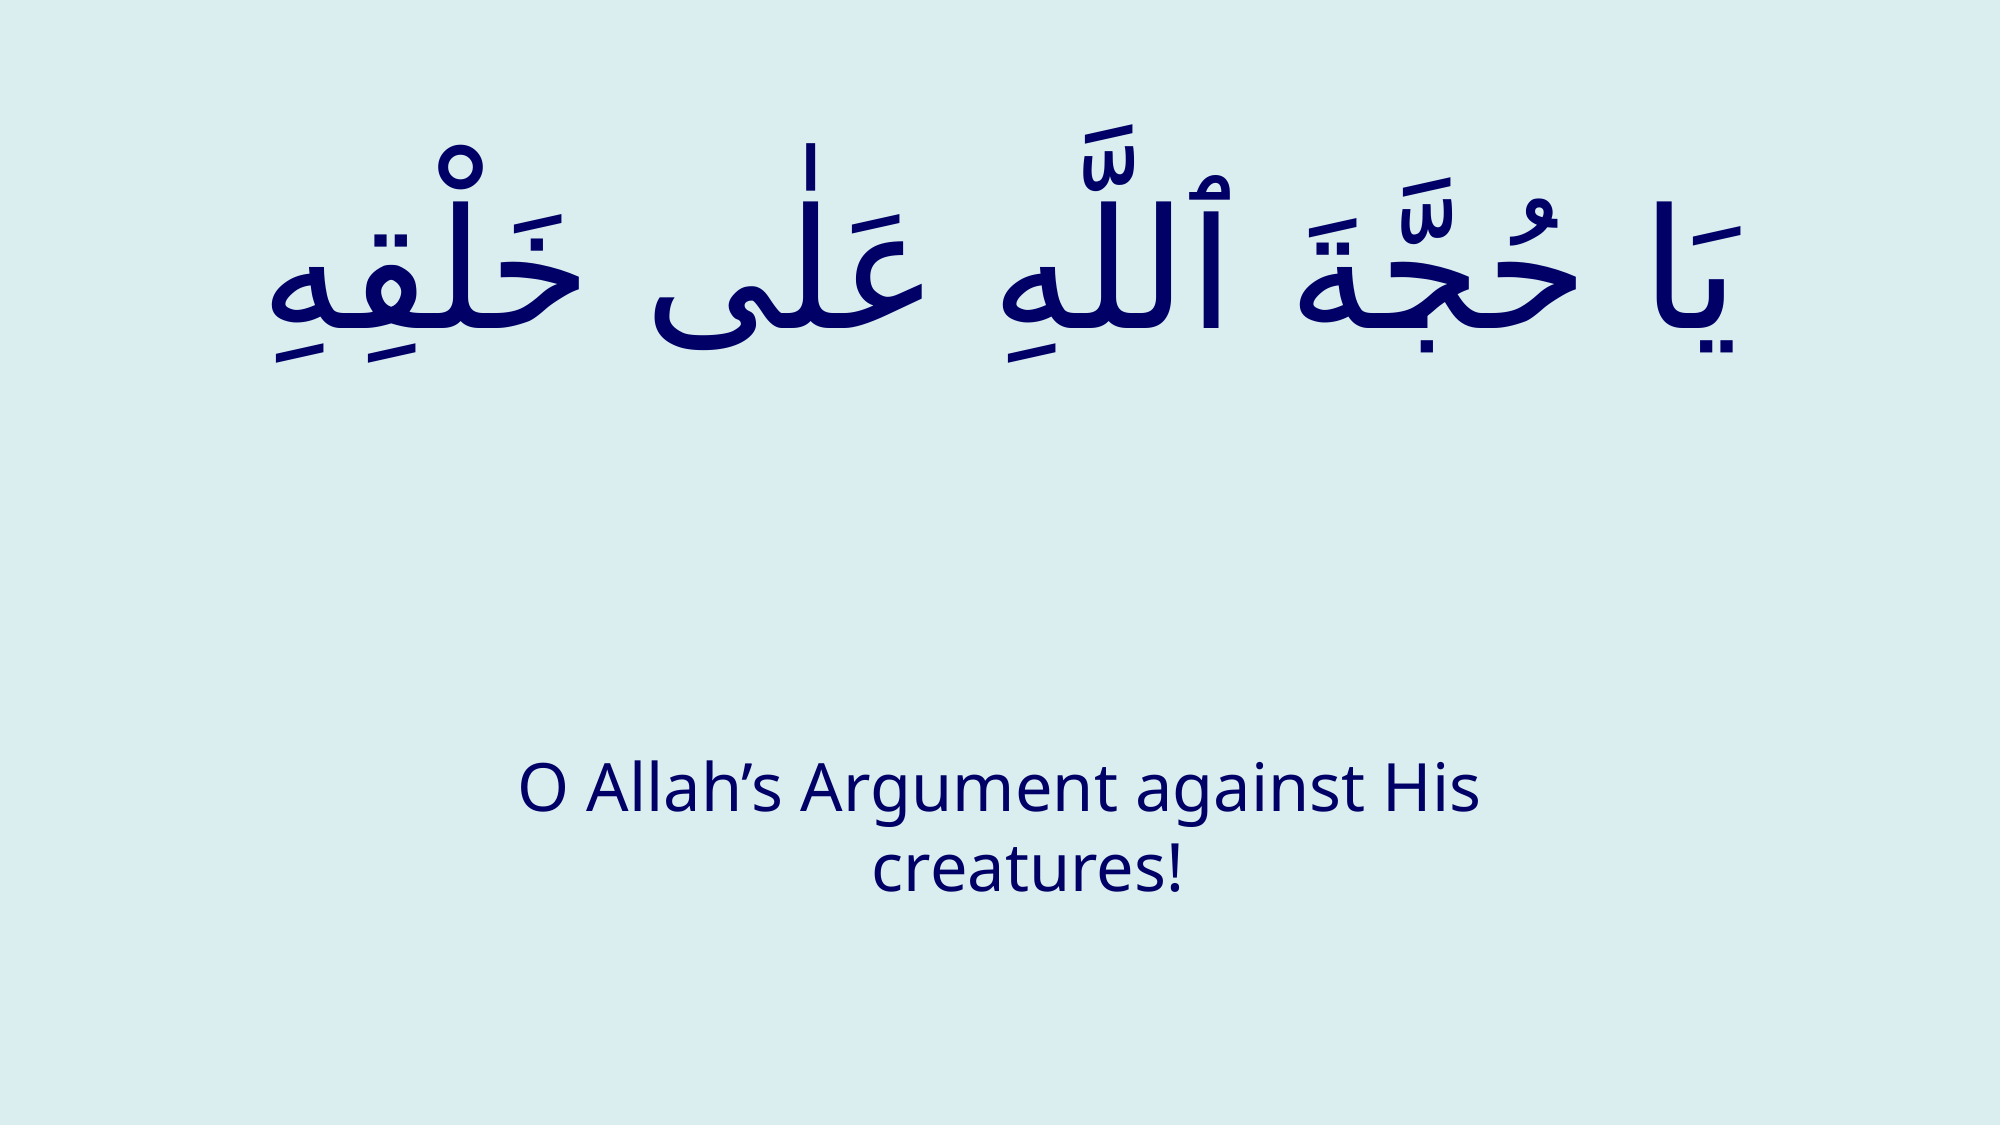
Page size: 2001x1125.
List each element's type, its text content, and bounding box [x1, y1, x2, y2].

list O Allah’s Argument against His creatures! [356, 737, 1644, 1050]
title يَا حُجَّةَ ٱللَّهِ عَلٰى خَلْقِهِ [0, 200, 2000, 388]
